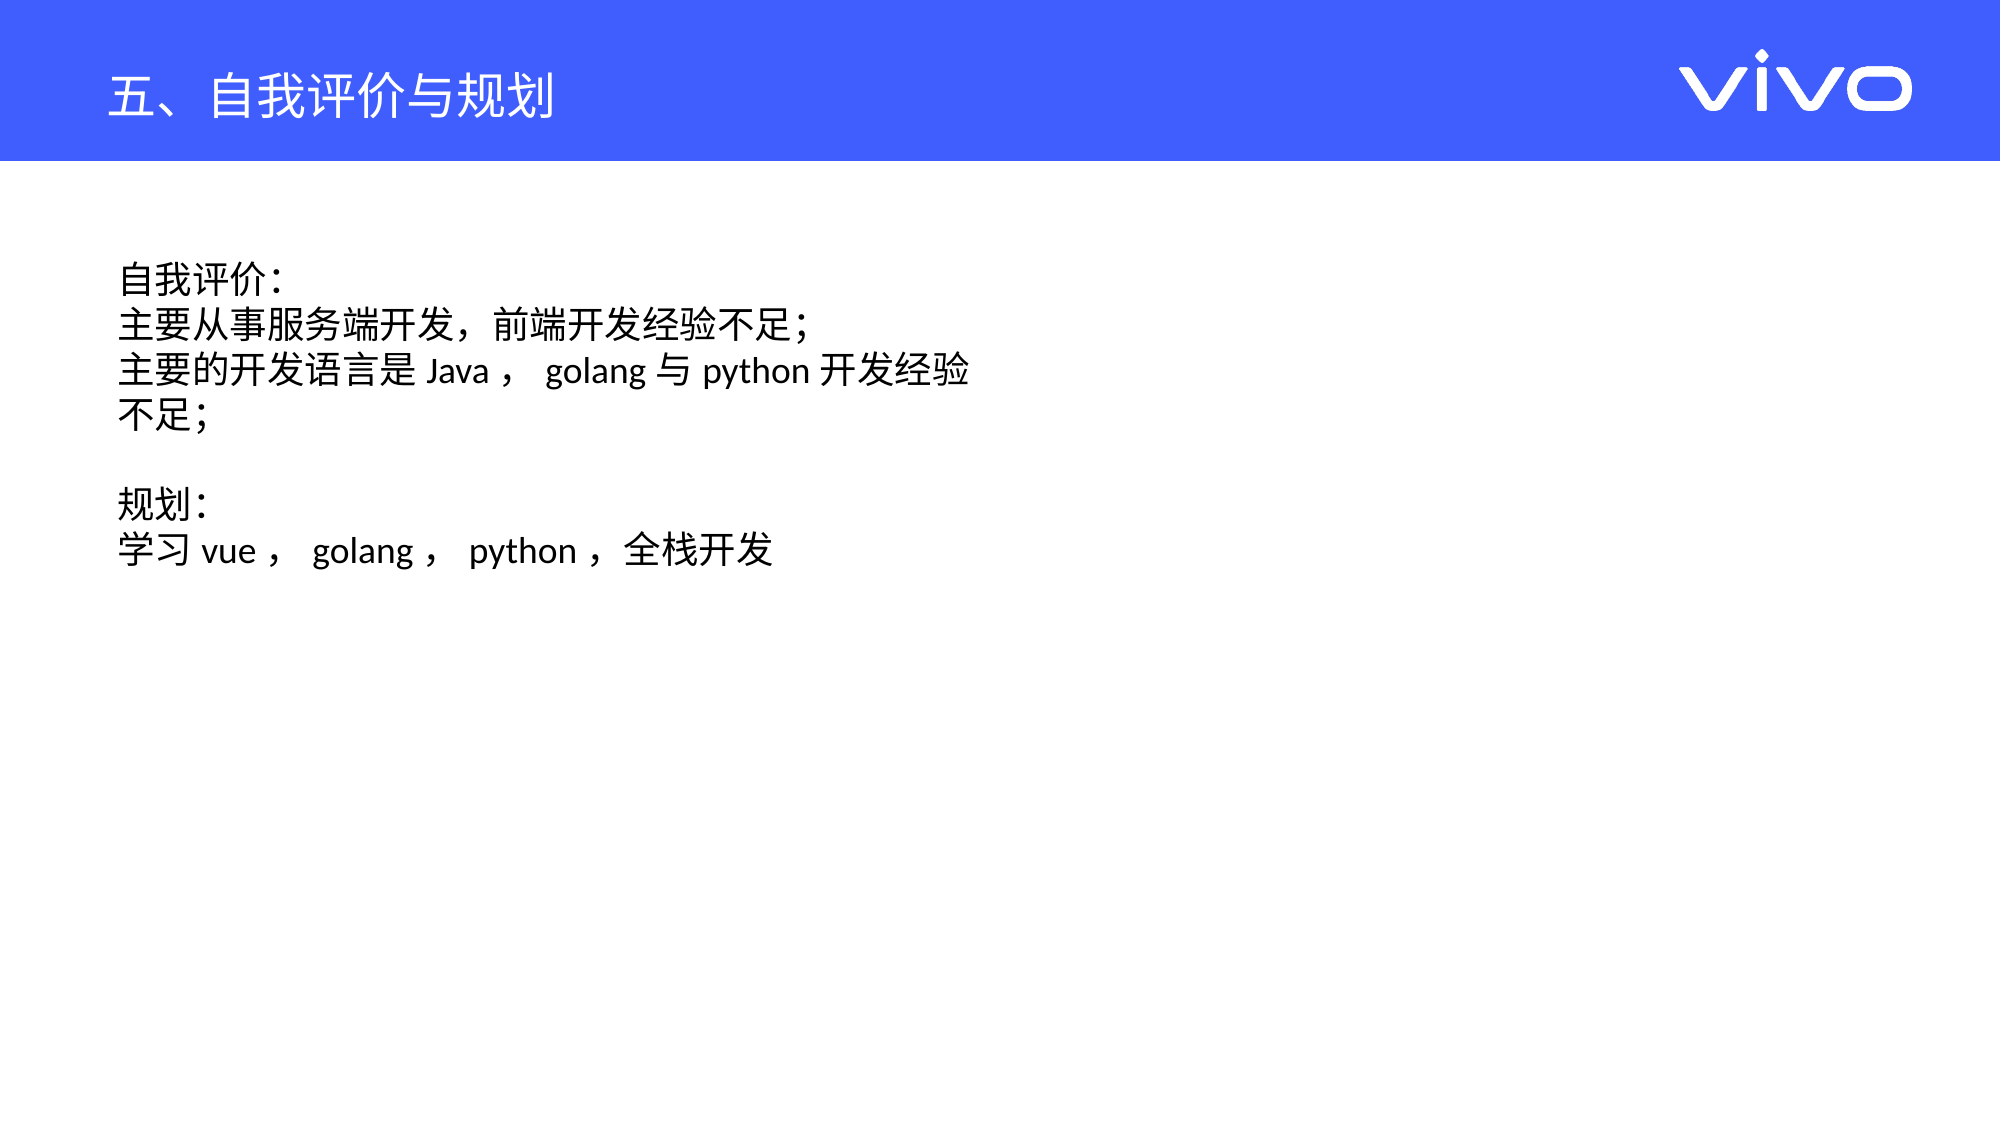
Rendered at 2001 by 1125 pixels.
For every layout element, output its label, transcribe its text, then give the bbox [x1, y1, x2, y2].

picture [0, 0, 2000, 161]
text_box 自我评价： 主要从事服务端开发，前端开发经验不足； 主要的开发语言是Java，golang与python开发经验不足； 规划： 学习vue，golang，python，全栈开发 [102, 248, 1021, 579]
